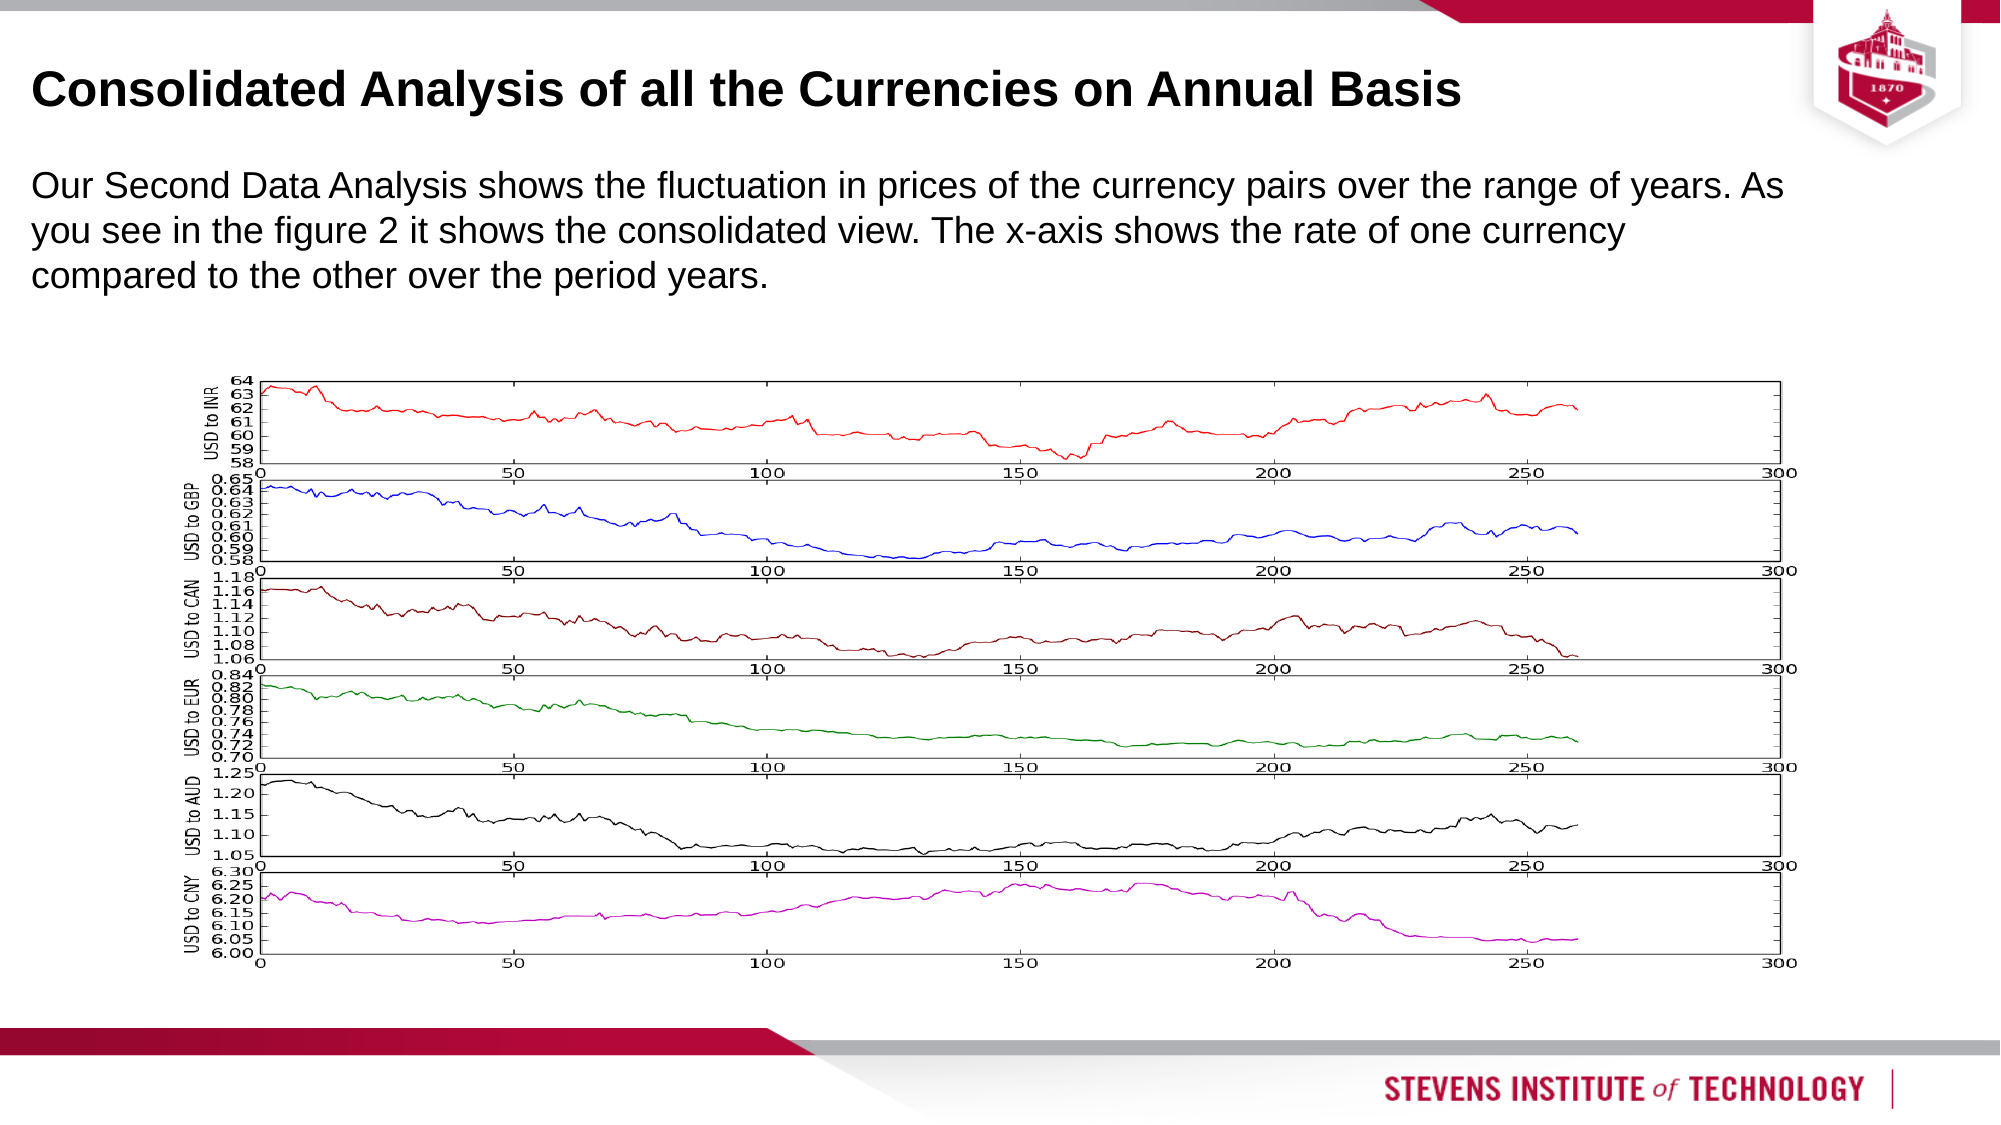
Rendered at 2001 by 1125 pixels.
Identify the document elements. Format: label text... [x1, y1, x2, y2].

text_box Consolidated Analysis of all the Currencies on Annual Basis Our Second Data Analysis shows the fluctuation in prices of the currency pairs over the range of years. As you see in the figure 2 it shows the consolidated view. The x-axis shows the rate of one currency compared to the other over the period years. [16, 48, 1811, 291]
picture [0, 1028, 2000, 1125]
picture [0, 0, 2000, 160]
picture [16, 310, 1977, 1025]
